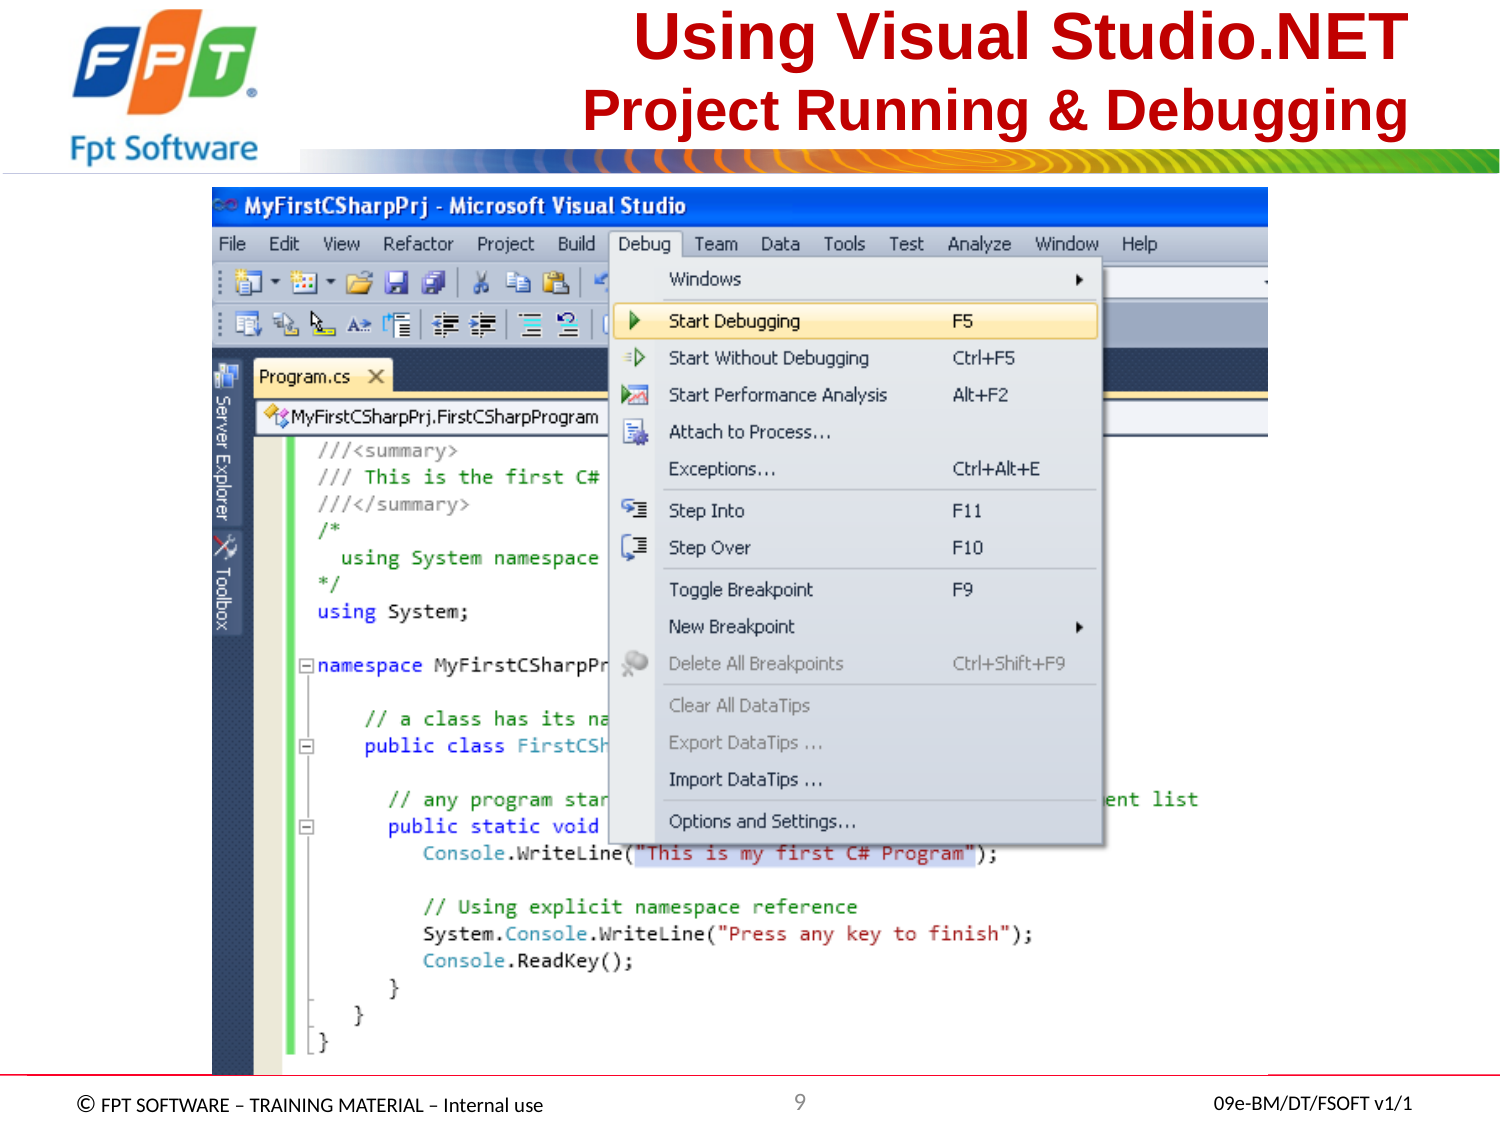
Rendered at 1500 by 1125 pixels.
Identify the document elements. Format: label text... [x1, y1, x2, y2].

title Using Visual Studio.NET Project Running & Debugging [289, 0, 1426, 151]
slide_number 9 [624, 1083, 975, 1125]
picture [0, 8, 1500, 1076]
